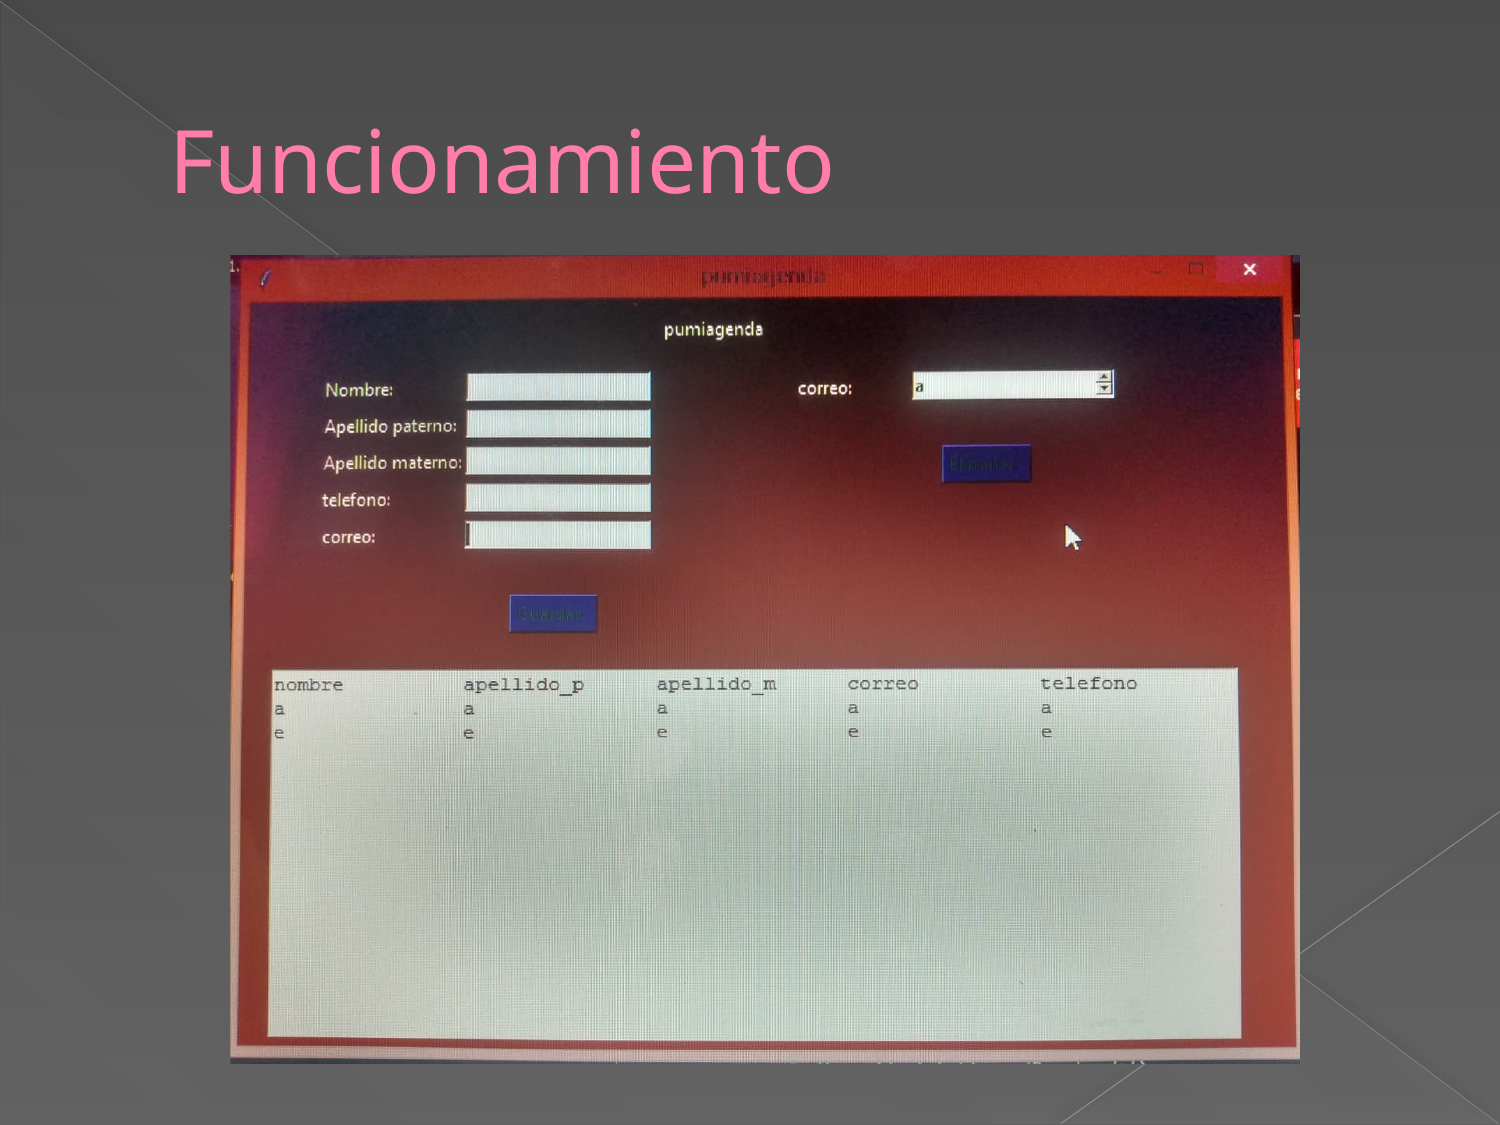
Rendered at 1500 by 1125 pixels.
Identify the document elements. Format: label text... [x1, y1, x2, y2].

title Funcionamiento [75, 43, 1425, 274]
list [229, 255, 1301, 1064]
